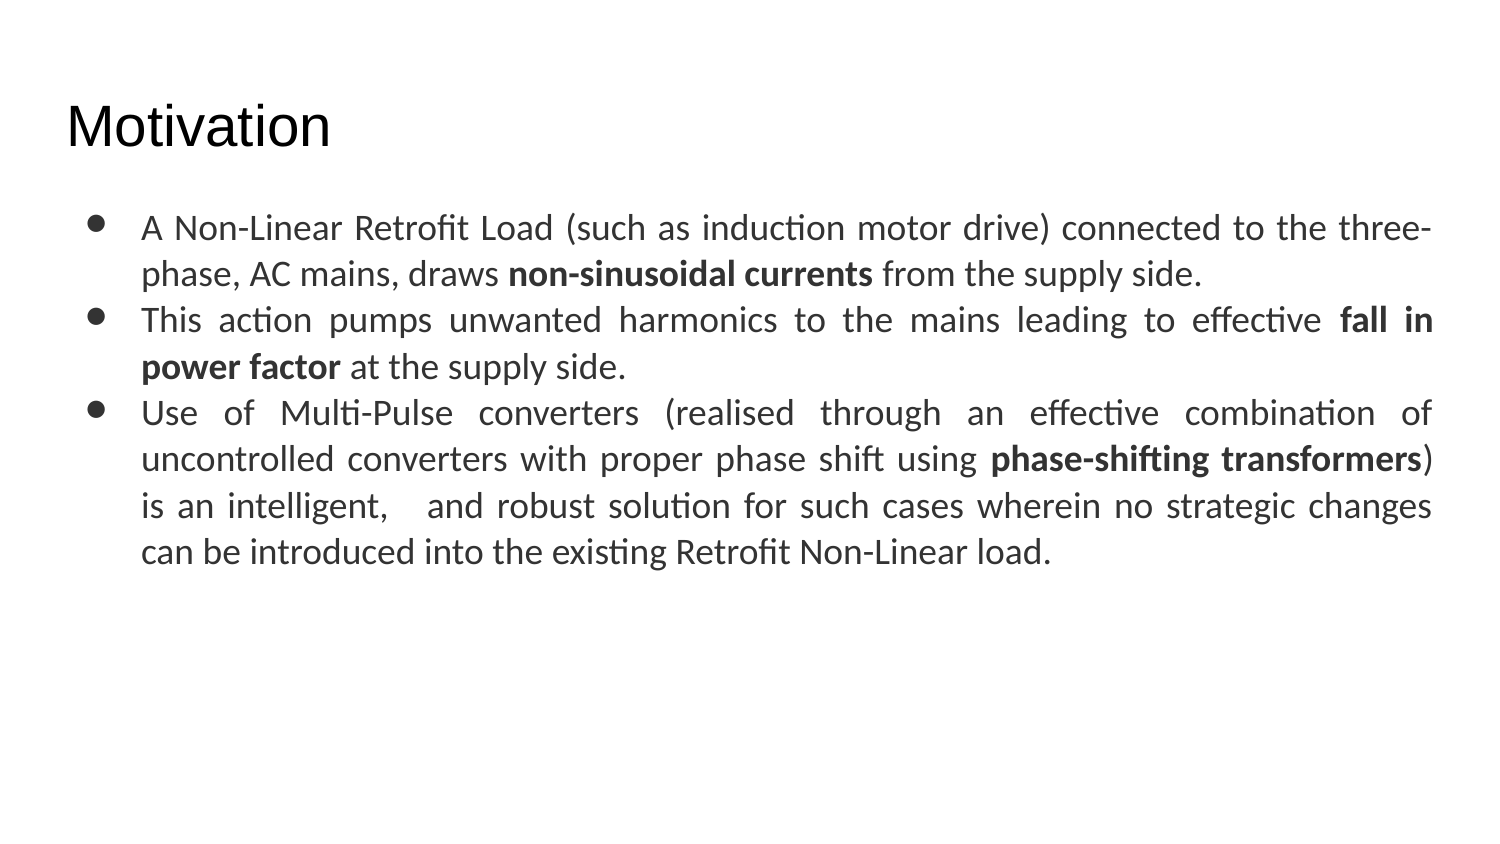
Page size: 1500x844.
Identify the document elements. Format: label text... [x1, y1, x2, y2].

title Motivation [51, 72, 1449, 167]
list A Non-Linear Retrofit Load (such as induction motor drive) connected to the three-phase, AC mains, draws non-sinusoidal currents from the supply side. This action pumps unwanted harmonics to the mains leading to effective fall in power factor at the supply side. Use of Multi-Pulse converters (realised through an effective combination of uncontrolled converters with proper phase shift using phase-shifting transformers) is an intelligent, and robust solution for such cases wherein no strategic changes can be introduced into the existing Retrofit Non-Linear load. [51, 186, 1449, 747]
